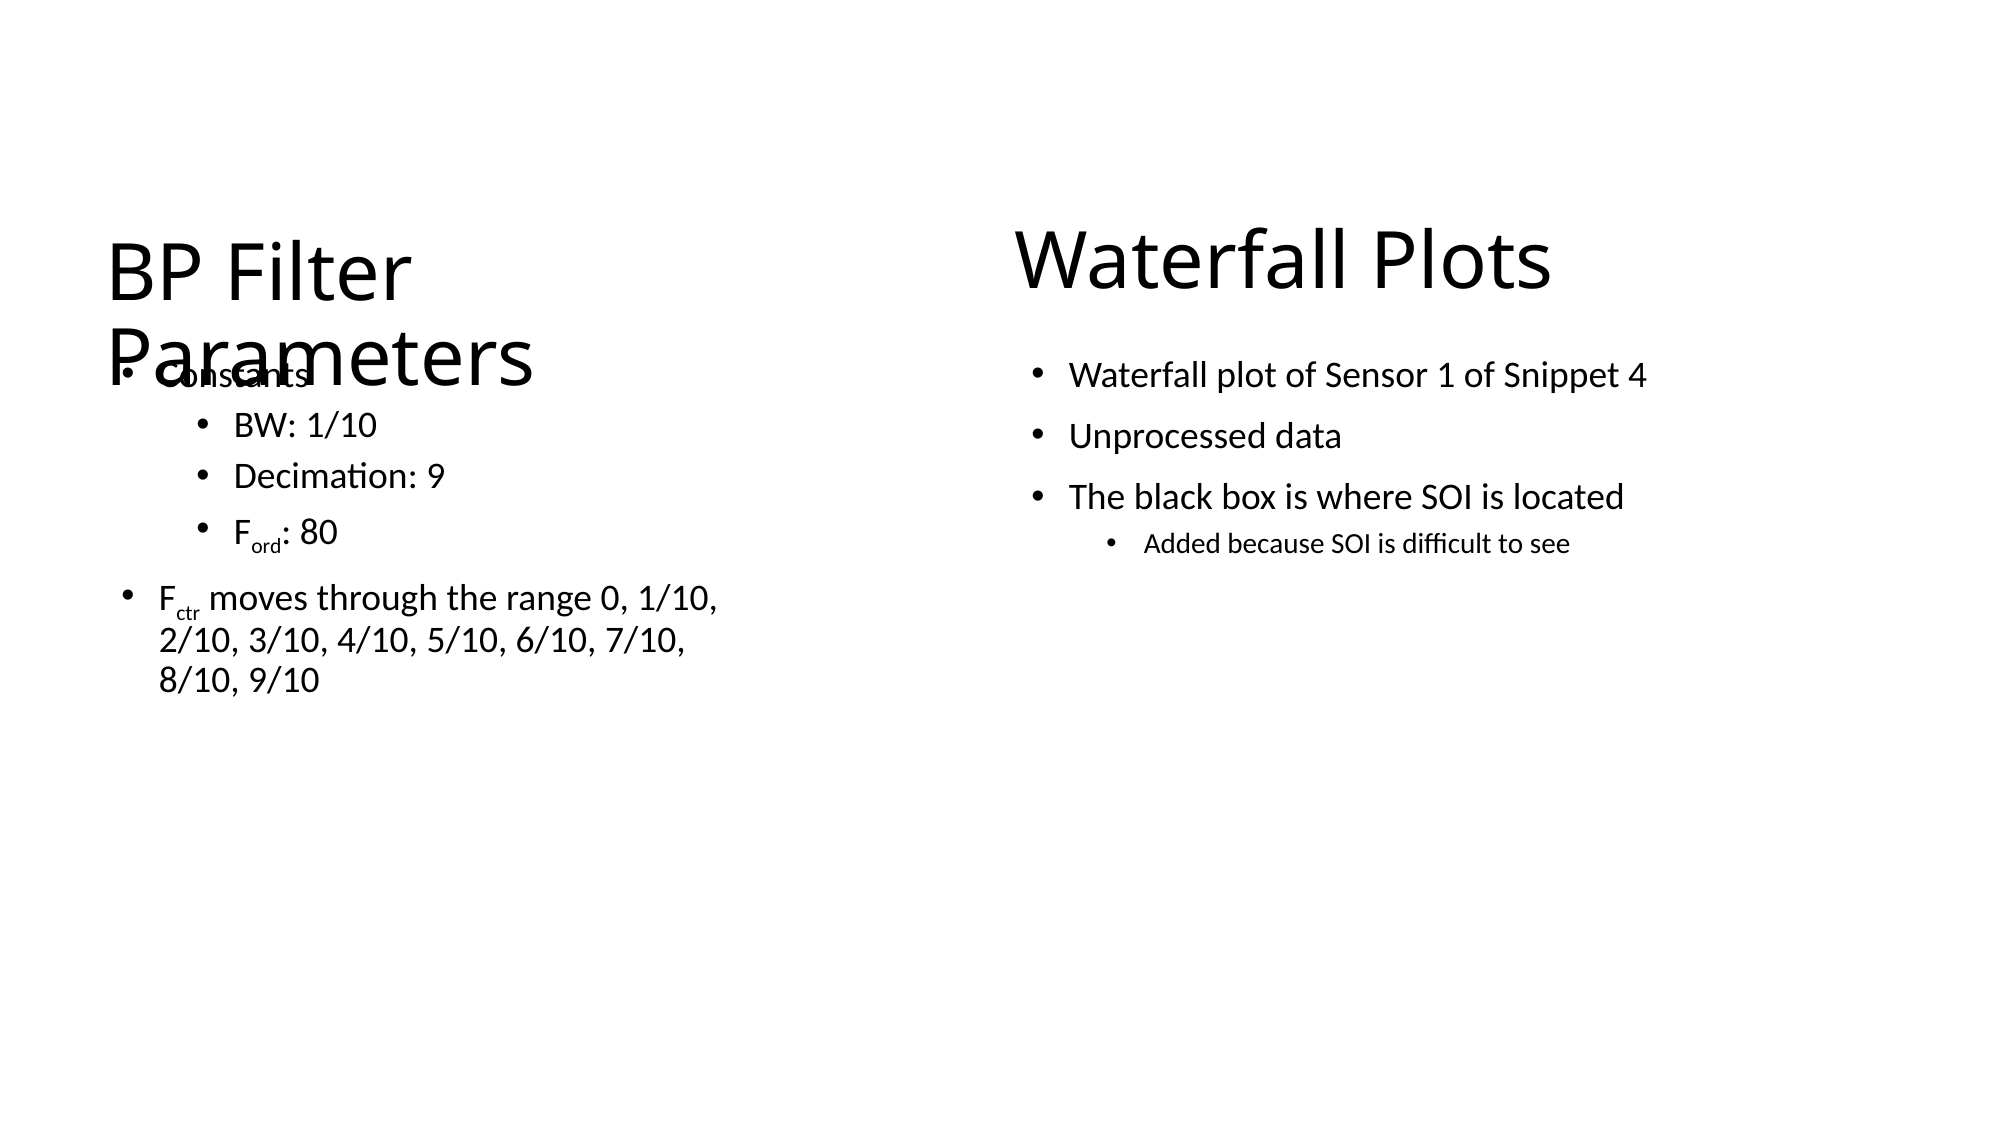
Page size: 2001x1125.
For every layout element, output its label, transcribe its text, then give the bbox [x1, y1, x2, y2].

text_box Waterfall plot of Sensor 1 of Snippet 4 Unprocessed data The black box is where SOI is located Added because SOI is difficult to see [1016, 347, 1692, 880]
list Constants BW: 1/10 Decimation: 9 Ford: 80 Fctr moves through the range 0, 1/10, 2/10, 3/10, 4/10, 5/10, 6/10, 7/10, 8/10, 9/10 [106, 347, 782, 880]
title BP Filter Parameters [90, 140, 765, 411]
text_box Waterfall Plots [999, 140, 1675, 314]
